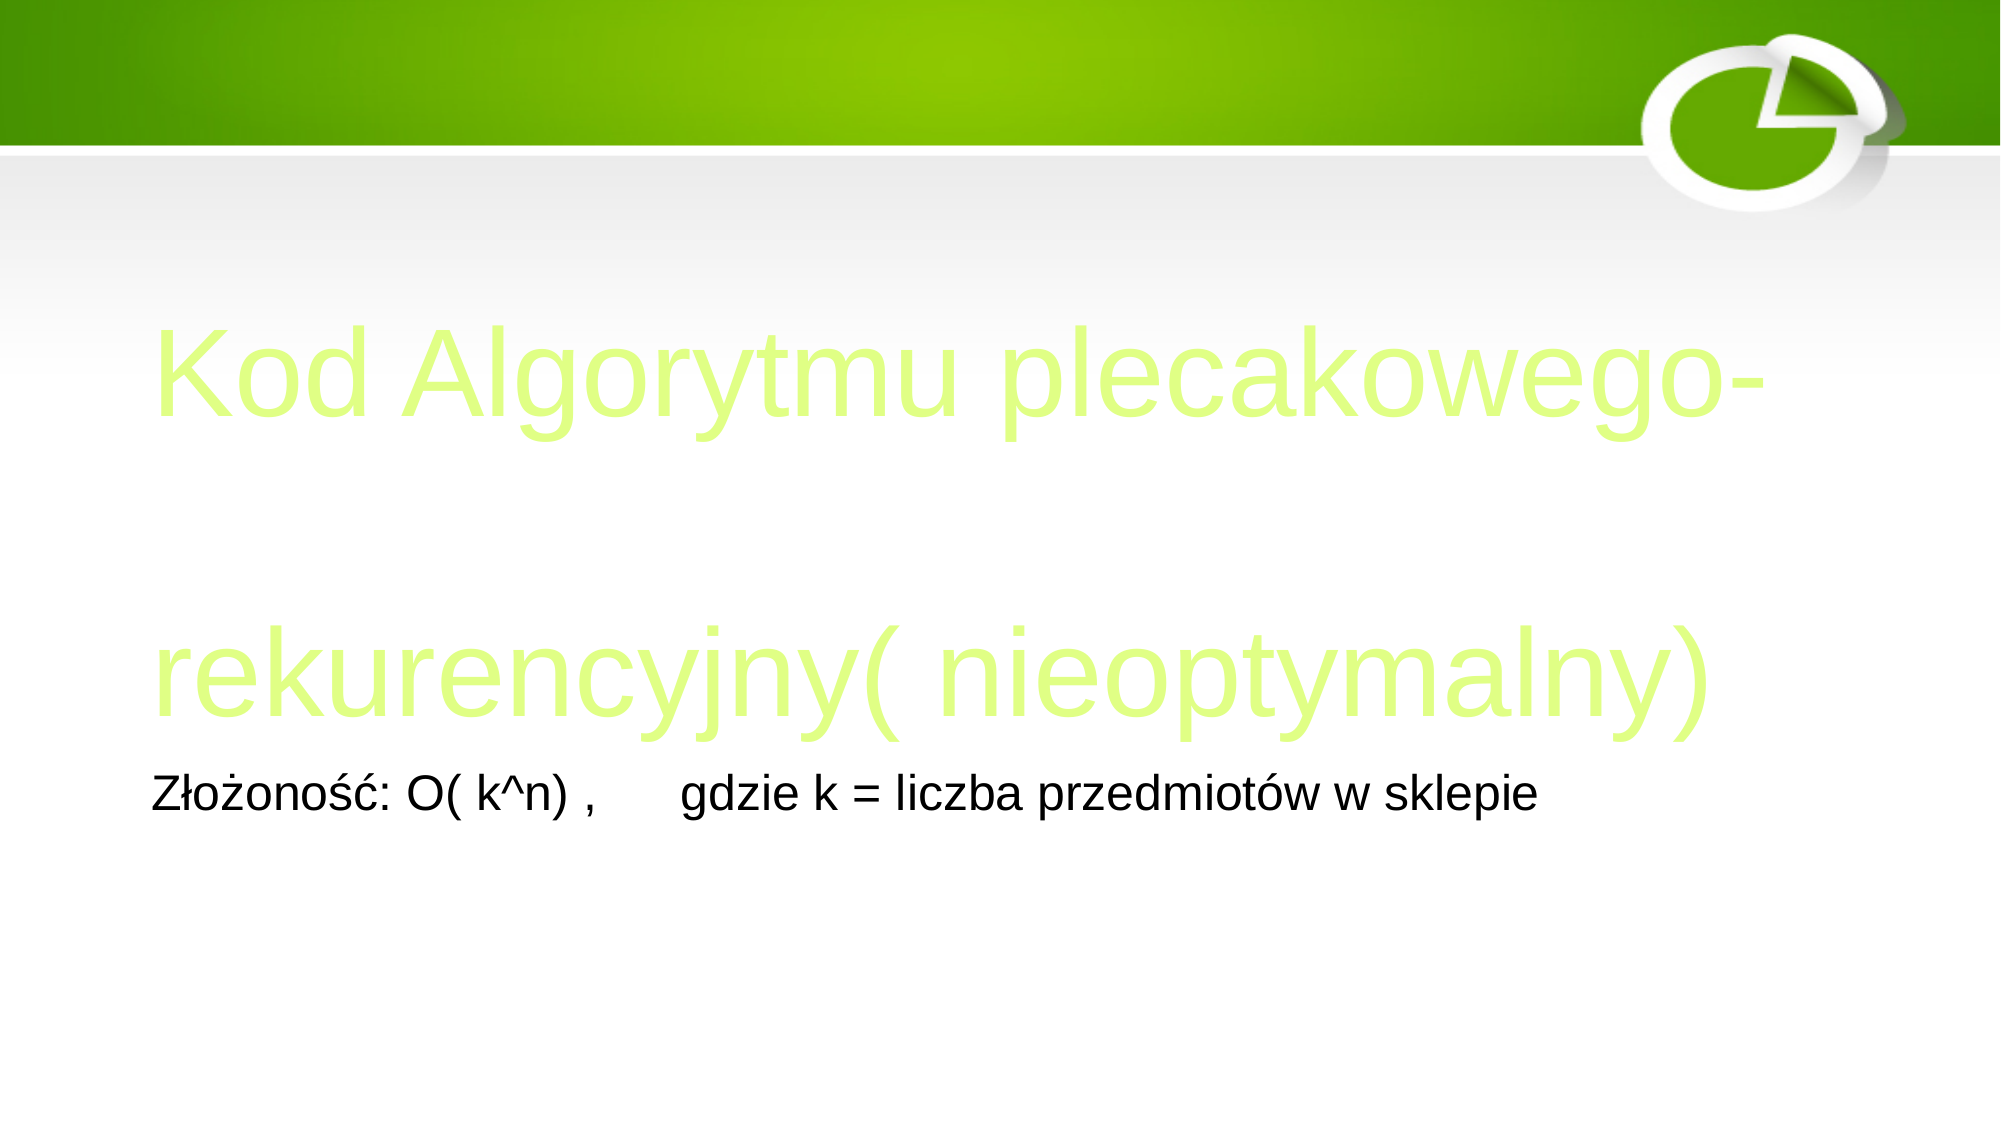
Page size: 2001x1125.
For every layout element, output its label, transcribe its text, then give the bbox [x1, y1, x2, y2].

title Kod Algorytmu plecakowego- rekurencyjny( nieoptymalny) [136, 280, 1862, 749]
list Złożoność: O( k^n) , gdzie k = liczba przedmiotów w sklepie [136, 752, 1862, 1000]
picture [0, 0, 2001, 1125]
